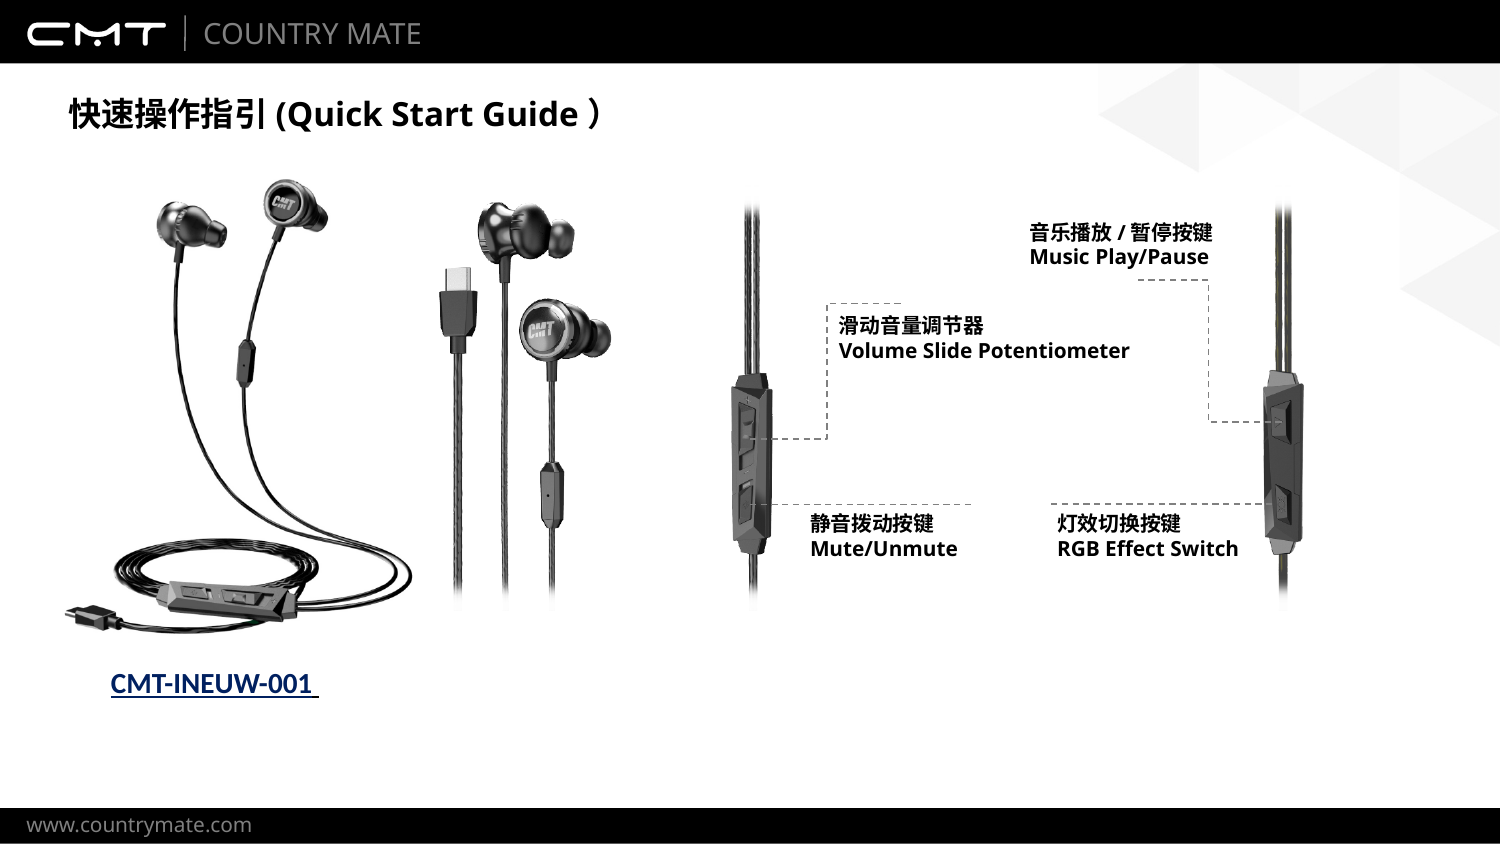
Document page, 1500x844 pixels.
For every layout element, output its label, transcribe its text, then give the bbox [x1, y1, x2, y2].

text_box 滑动音量调节器 Volume Slide Potentiometer [905, 305, 1130, 370]
picture [23, 17, 172, 50]
text_box 音乐播放/暂停按键 Music Play/Pause [1014, 211, 1239, 277]
text_box 灯效切换按键 RGB Effect Switch [1042, 503, 1252, 569]
text_box 静音拨动按键 Mute/Unmute [795, 503, 987, 569]
text_box 快速操作指引(Quick Start Guide） [53, 86, 700, 141]
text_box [749, 303, 904, 440]
text_box CMT-INEUW-001 [54, 657, 375, 707]
picture [0, 64, 1500, 808]
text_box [1135, 279, 1282, 422]
